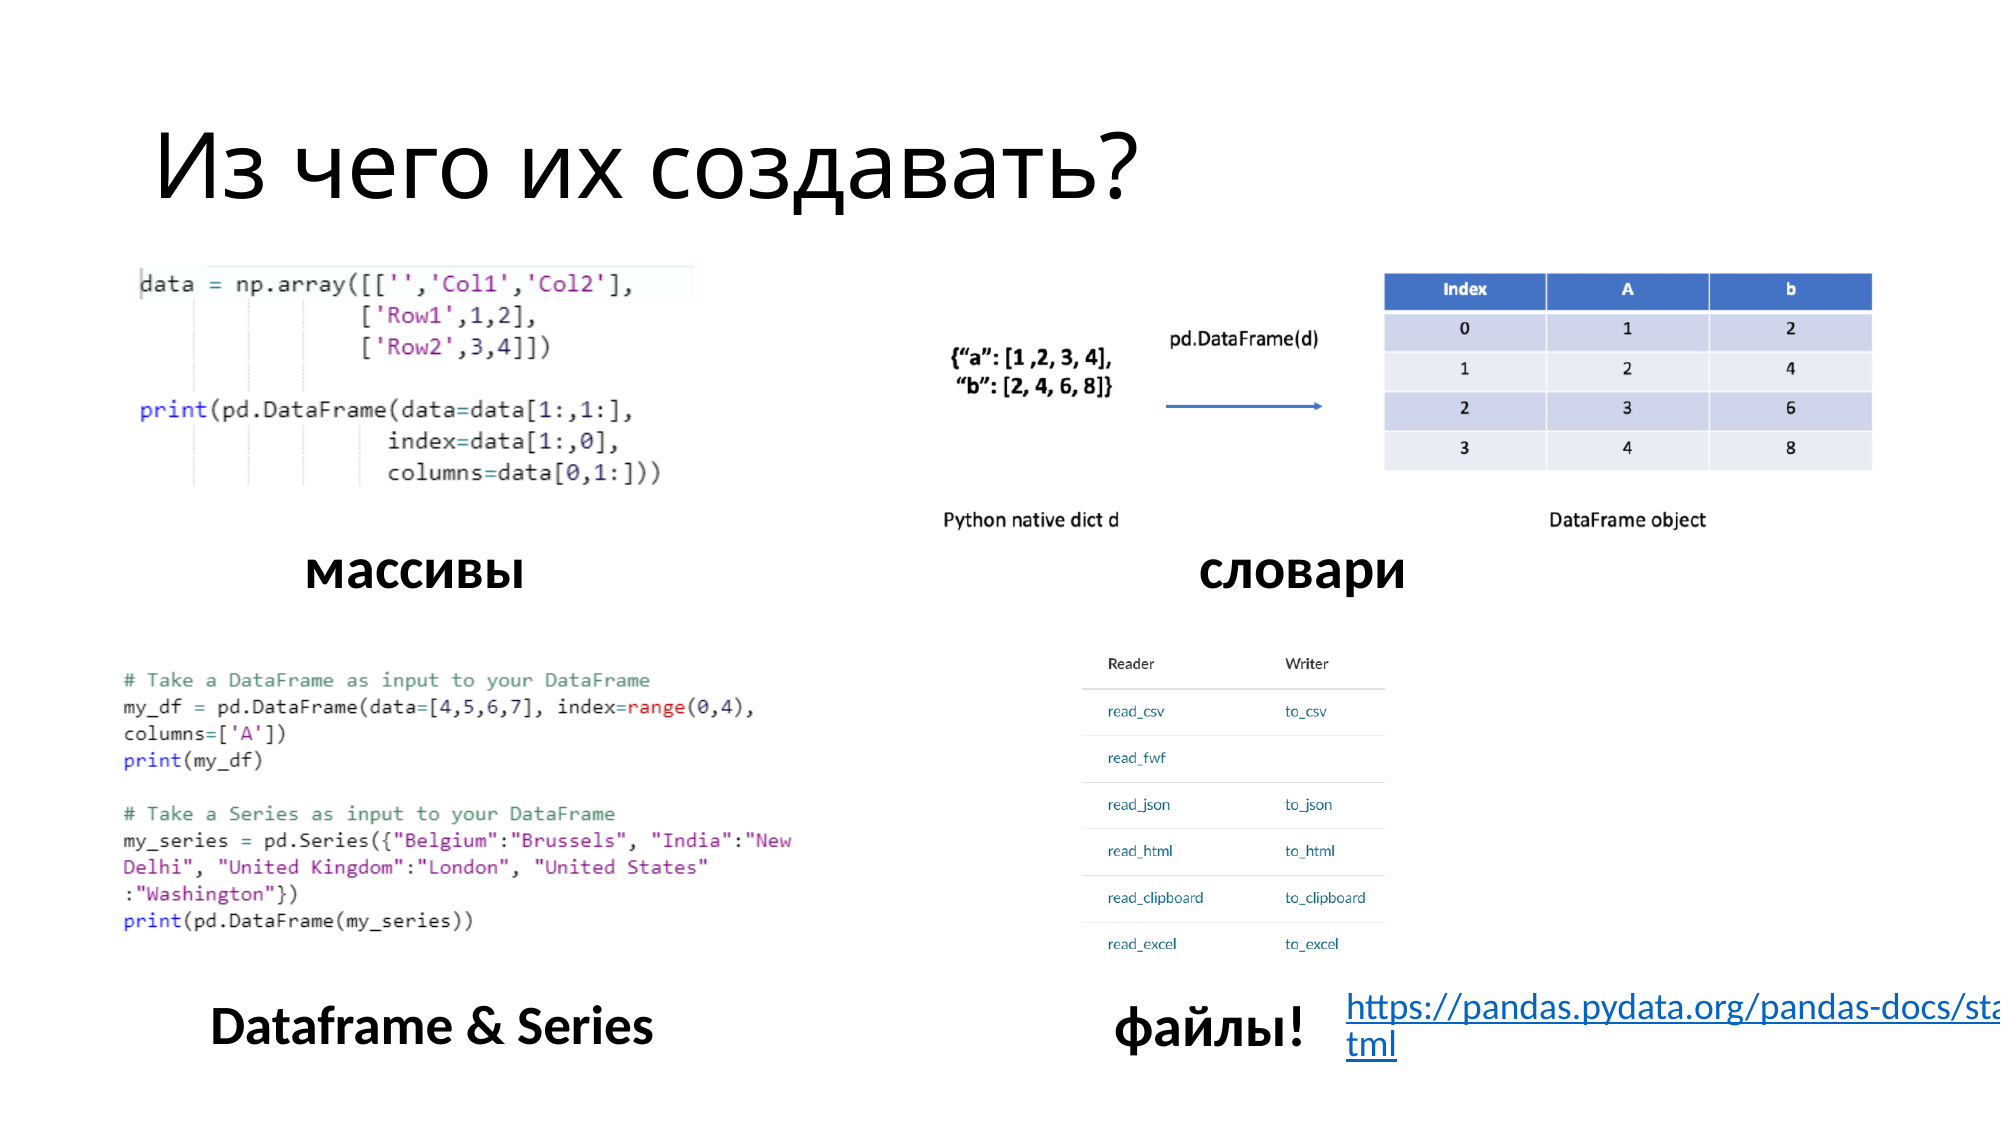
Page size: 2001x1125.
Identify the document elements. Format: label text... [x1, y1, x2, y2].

picture [912, 220, 1890, 552]
text_box словари [1116, 552, 1490, 612]
picture [119, 668, 798, 942]
picture [1082, 634, 1385, 960]
text_box Dataframe & Series [187, 989, 678, 1072]
text_box файлы! [1024, 988, 1397, 1071]
text_box https://pandas.pydata.org/pandas-docs/stable/user_guide/io.html [1331, 974, 2000, 1035]
title Из чего их создавать? [137, 59, 1863, 278]
picture [137, 265, 694, 507]
text_box массивы [279, 530, 552, 612]
